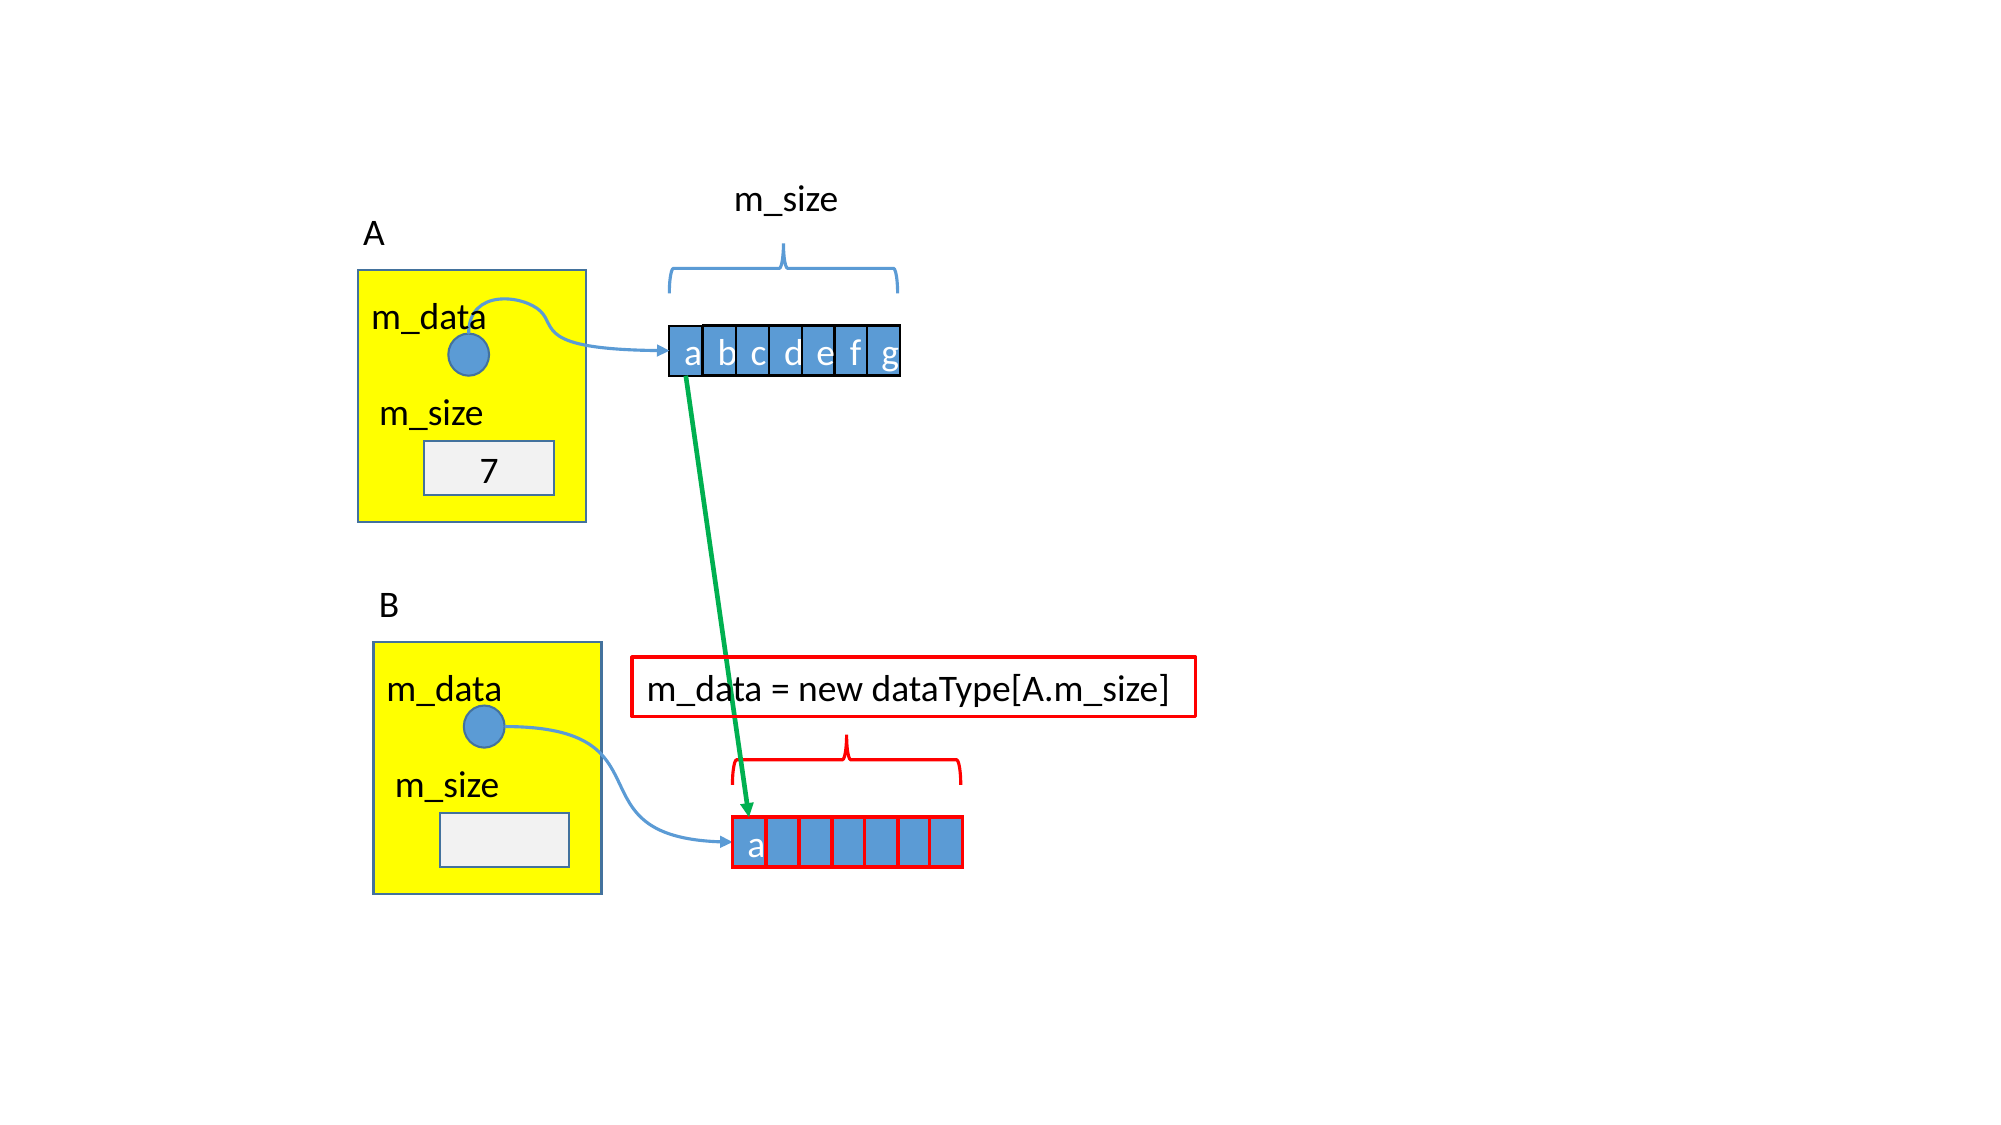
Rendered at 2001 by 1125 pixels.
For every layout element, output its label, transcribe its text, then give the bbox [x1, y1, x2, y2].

text_box d [768, 324, 801, 377]
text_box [560, 241, 578, 443]
text_box g [866, 324, 901, 377]
text_box [798, 816, 831, 868]
text_box b [702, 324, 735, 375]
text_box [929, 816, 964, 868]
text_box [578, 269, 587, 343]
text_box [685, 375, 749, 818]
text_box [749, 734, 963, 785]
text_box a [668, 325, 702, 377]
text_box B [363, 572, 440, 633]
text_box m_size [364, 380, 505, 441]
text_box A [348, 200, 425, 261]
text_box m_size [380, 752, 504, 813]
text_box [357, 301, 587, 523]
text_box [864, 816, 897, 868]
text_box [667, 243, 900, 294]
text_box 7 [423, 440, 555, 496]
text_box [372, 717, 603, 895]
text_box a [731, 816, 765, 868]
text_box [439, 813, 570, 868]
text_box [831, 816, 864, 868]
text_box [504, 726, 733, 842]
text_box [765, 816, 798, 868]
text_box [357, 269, 560, 333]
text_box [447, 345, 491, 377]
text_box c [735, 324, 768, 377]
text_box m_data [371, 656, 522, 717]
text_box m_size [719, 166, 865, 227]
text_box [372, 641, 603, 726]
text_box m_data [356, 284, 505, 345]
text_box m_data = new dataType[A.m_size] [631, 657, 685, 717]
text_box [462, 717, 506, 749]
text_box f [834, 324, 866, 377]
text_box m_data = new dataType[A.m_size] [749, 657, 1196, 717]
text_box [897, 816, 929, 868]
text_box e [801, 324, 834, 377]
